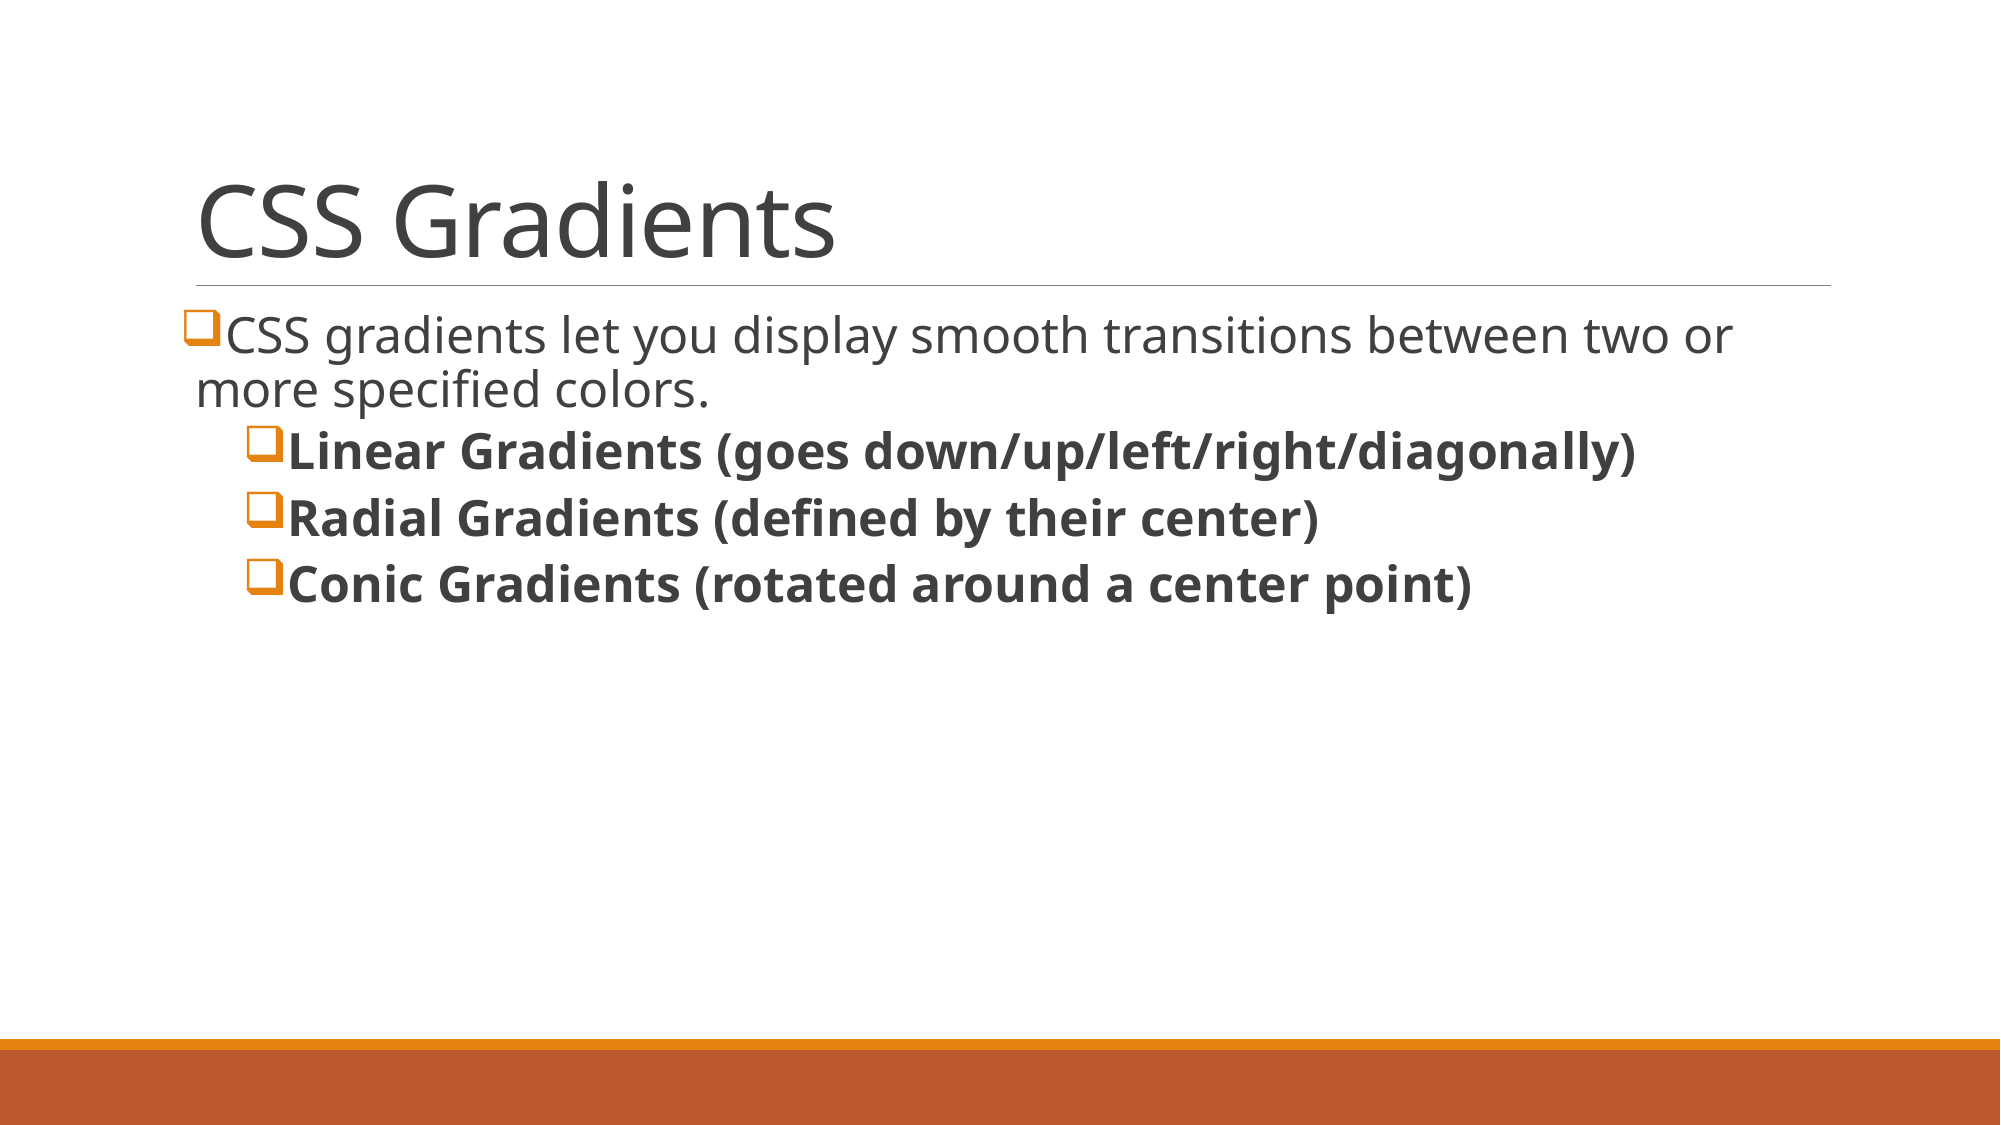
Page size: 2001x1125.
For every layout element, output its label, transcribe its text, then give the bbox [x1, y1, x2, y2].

list CSS gradients let you display smooth transitions between two or more specified colors. Linear Gradients (goes down/up/left/right/diagonally) Radial Gradients (defined by their center) Conic Gradients (rotated around a center point) [180, 302, 1830, 963]
title CSS Gradients [180, 47, 1830, 285]
